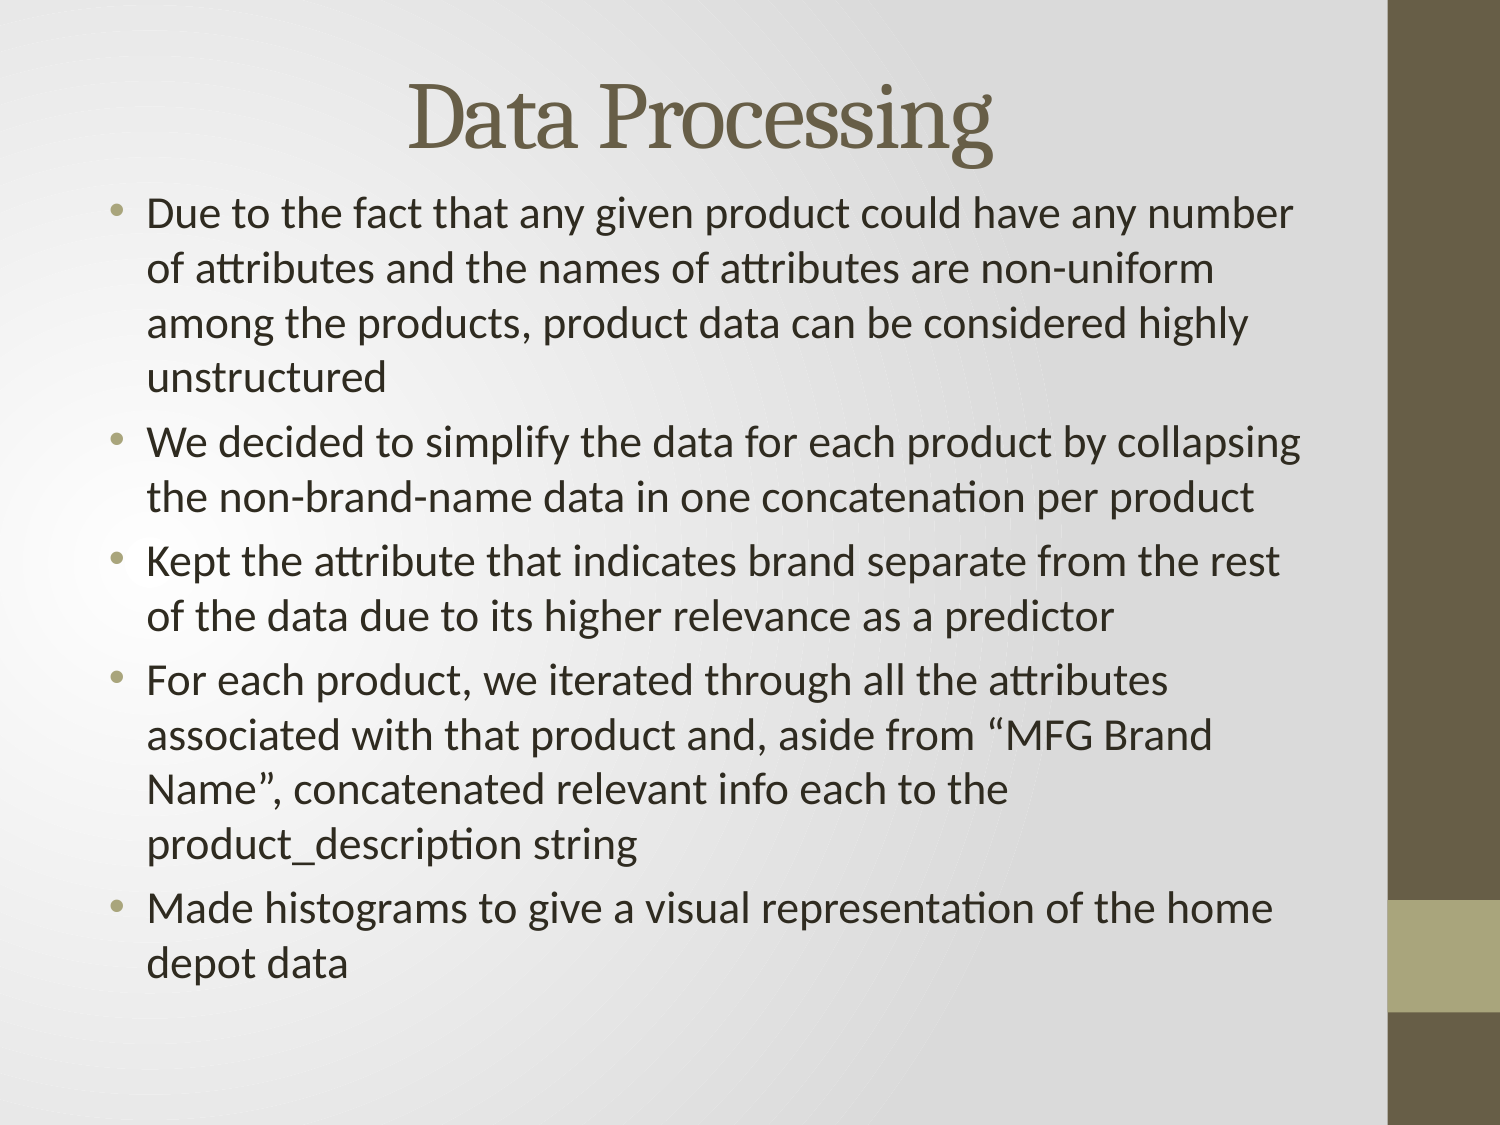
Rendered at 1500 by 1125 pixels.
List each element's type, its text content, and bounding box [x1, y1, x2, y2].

title Data Processing [75, 45, 1325, 174]
list Due to the fact that any given product could have any number of attributes and the names of attributes are non-uniform among the products, product data can be considered highly unstructured We decided to simplify the data for each product by collapsing the non-brand-name data in one concatenation per product Kept the attribute that indicates brand separate from the rest of the data due to its higher relevance as a predictor For each product, we iterated through all the attributes associated with that product and, aside from “MFG Brand Name”, concatenated relevant info each to the product_description string Made histograms to give a visual representation of the home depot data [75, 174, 1325, 1050]
